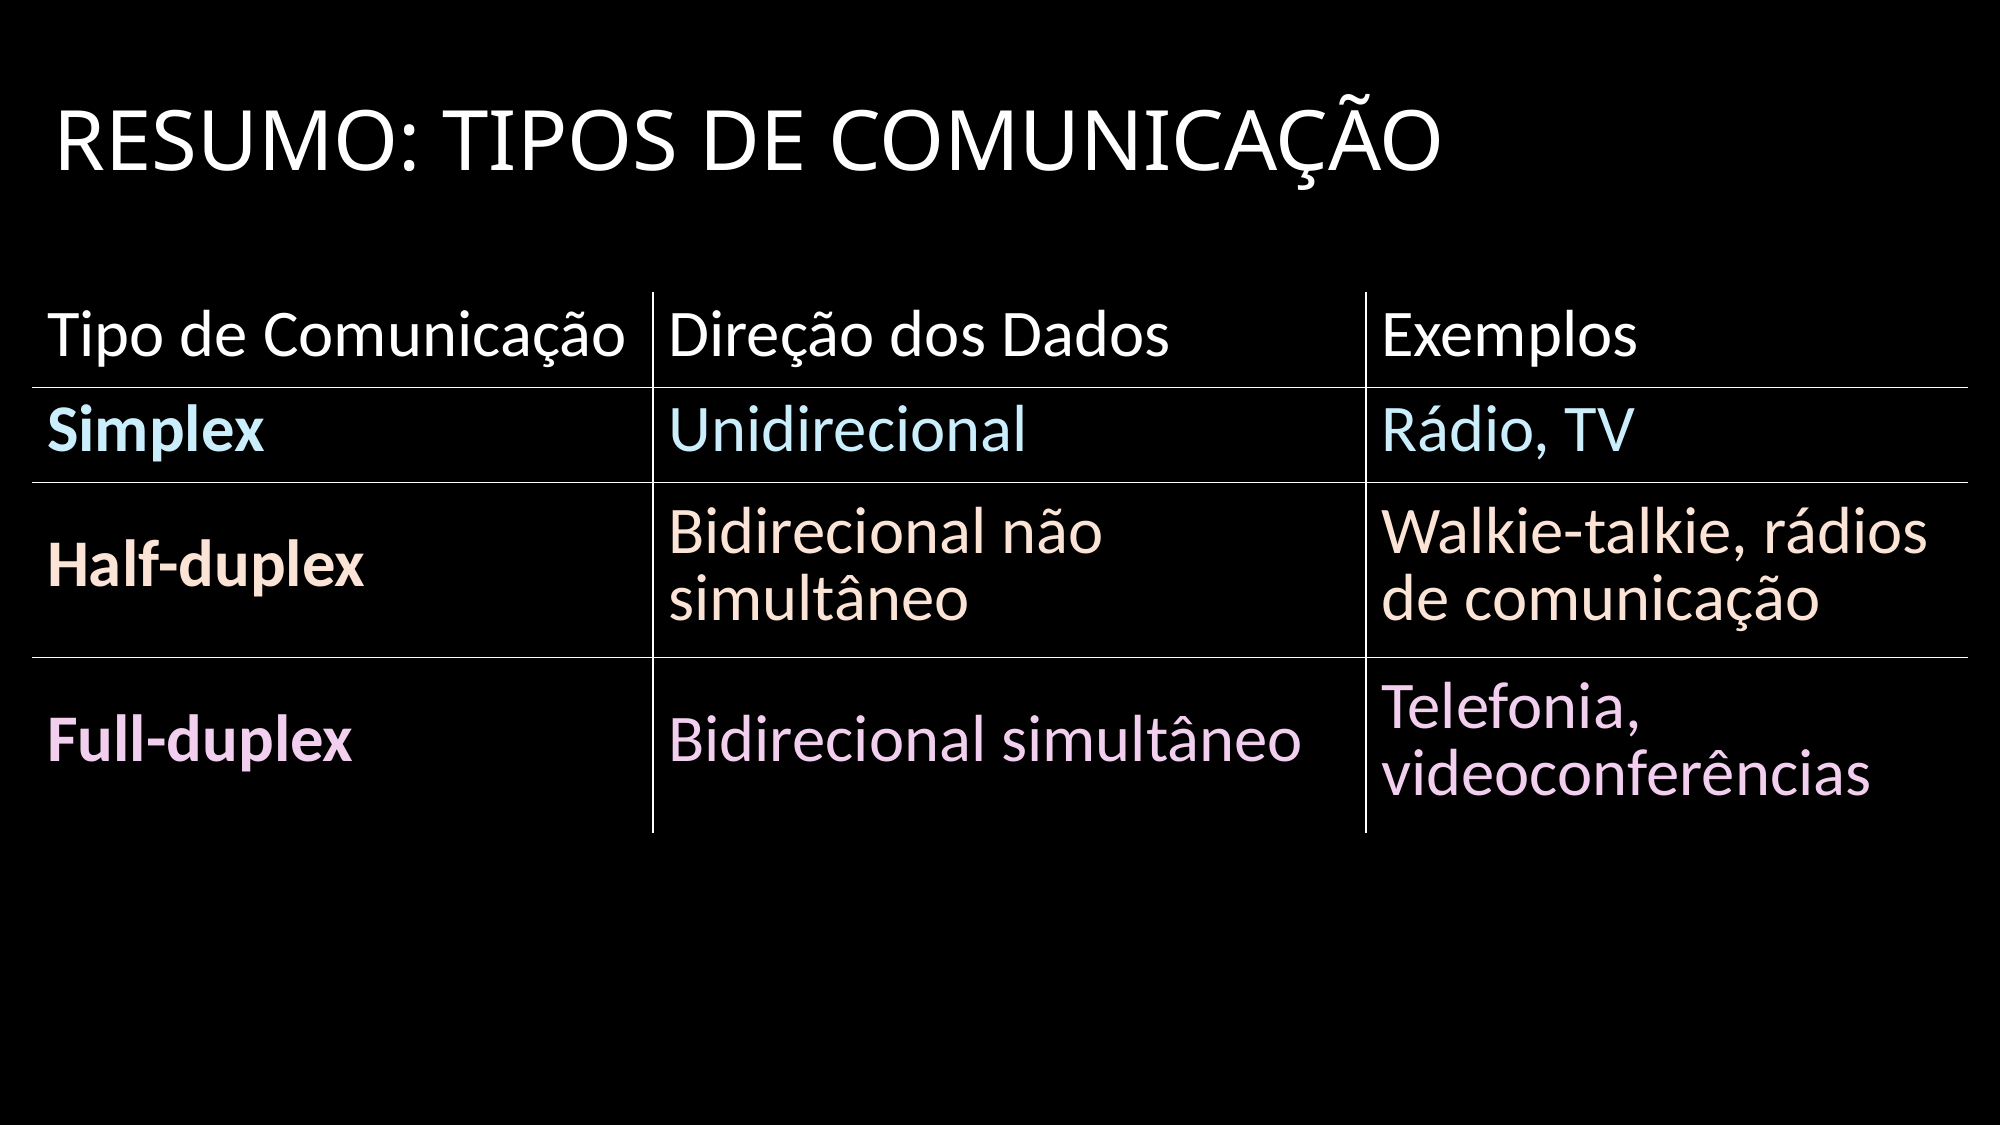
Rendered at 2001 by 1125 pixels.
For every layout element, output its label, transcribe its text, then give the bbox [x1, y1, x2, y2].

table_cell Unidirecional [654, 388, 1365, 482]
table_header Tipo de Comunicação [32, 292, 652, 387]
table_header Exemplos [1367, 292, 1968, 387]
table_cell Rádio, TV [1367, 388, 1968, 482]
table_cell Telefonia, videoconferências [1367, 658, 1968, 833]
text_box RESUMO: TIPOS DE COMUNICAÇÃO [53, 50, 1500, 187]
table_header Direção dos Dados [654, 292, 1365, 387]
table_cell Bidirecional não simultâneo [654, 483, 1365, 657]
table_cell Walkie-talkie, rádios de comunicação [1367, 483, 1968, 657]
table_cell Half-duplex [32, 483, 652, 657]
table_cell Full-duplex [32, 658, 652, 833]
table_cell Simplex [32, 388, 652, 482]
table_cell Bidirecional simultâneo [654, 658, 1365, 833]
